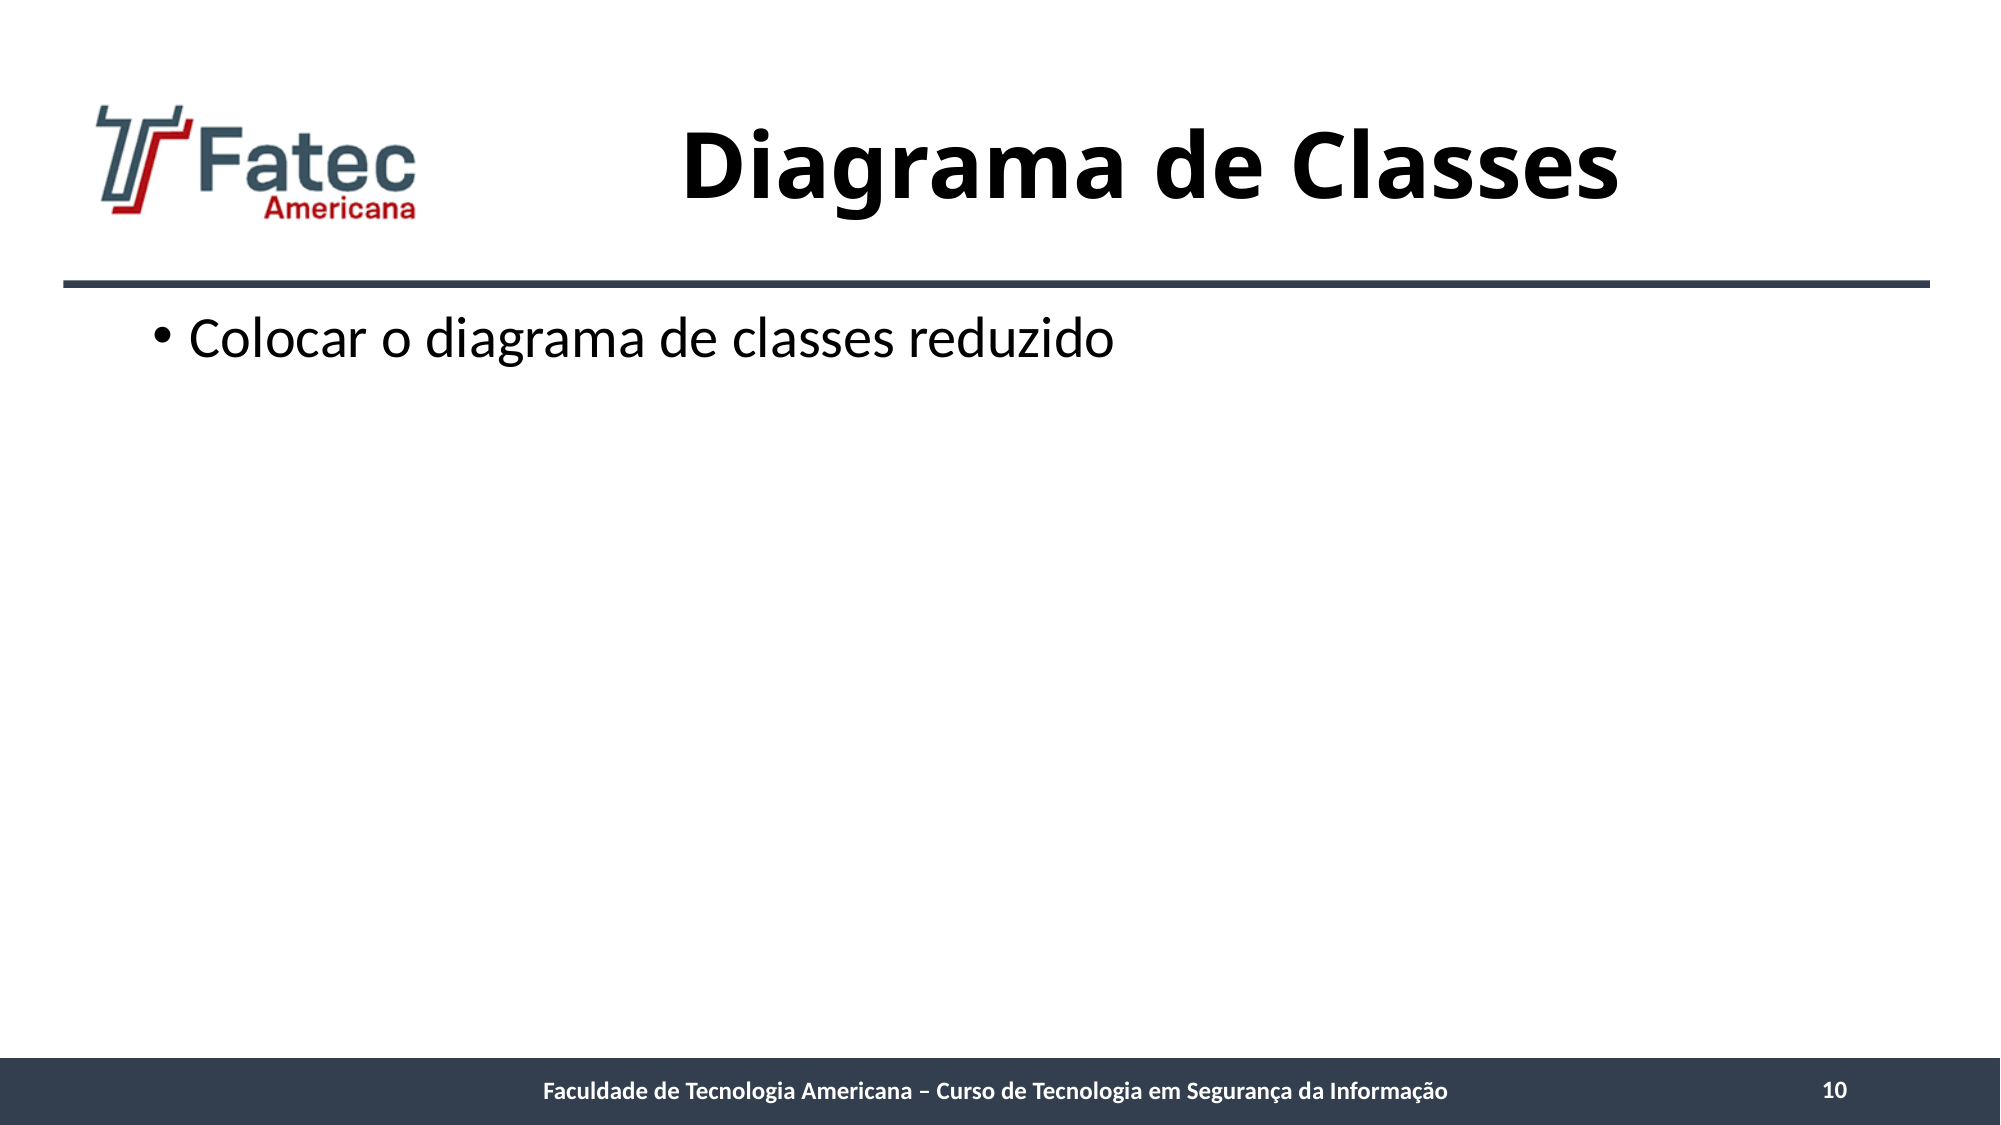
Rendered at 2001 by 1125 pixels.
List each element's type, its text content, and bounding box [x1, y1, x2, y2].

list Colocar o diagrama de classes reduzido [137, 299, 1863, 1014]
title Diagrama de Classes [439, 59, 1863, 278]
footer Faculdade de Tecnologia Americana – Curso de Tecnologia em Segurança da Informação [439, 1059, 1555, 1120]
picture [63, 88, 435, 236]
slide_number 10 [1412, 1058, 1863, 1118]
